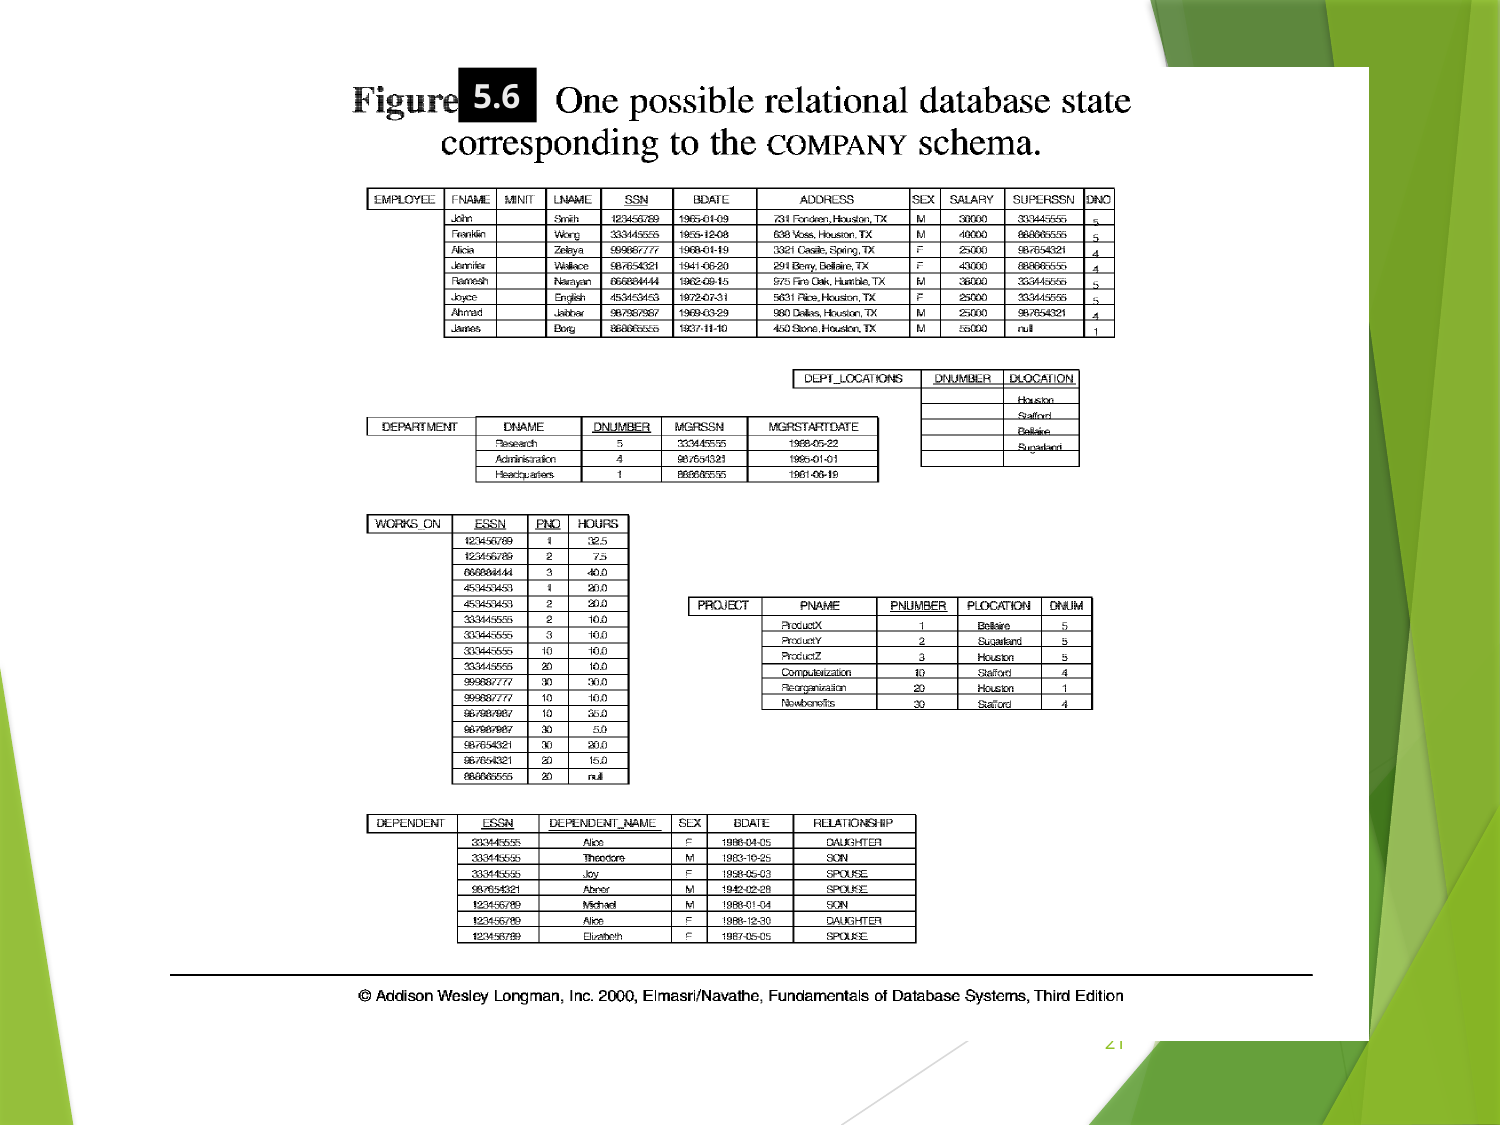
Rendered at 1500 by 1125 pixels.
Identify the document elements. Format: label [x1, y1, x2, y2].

picture [110, 67, 1369, 1042]
